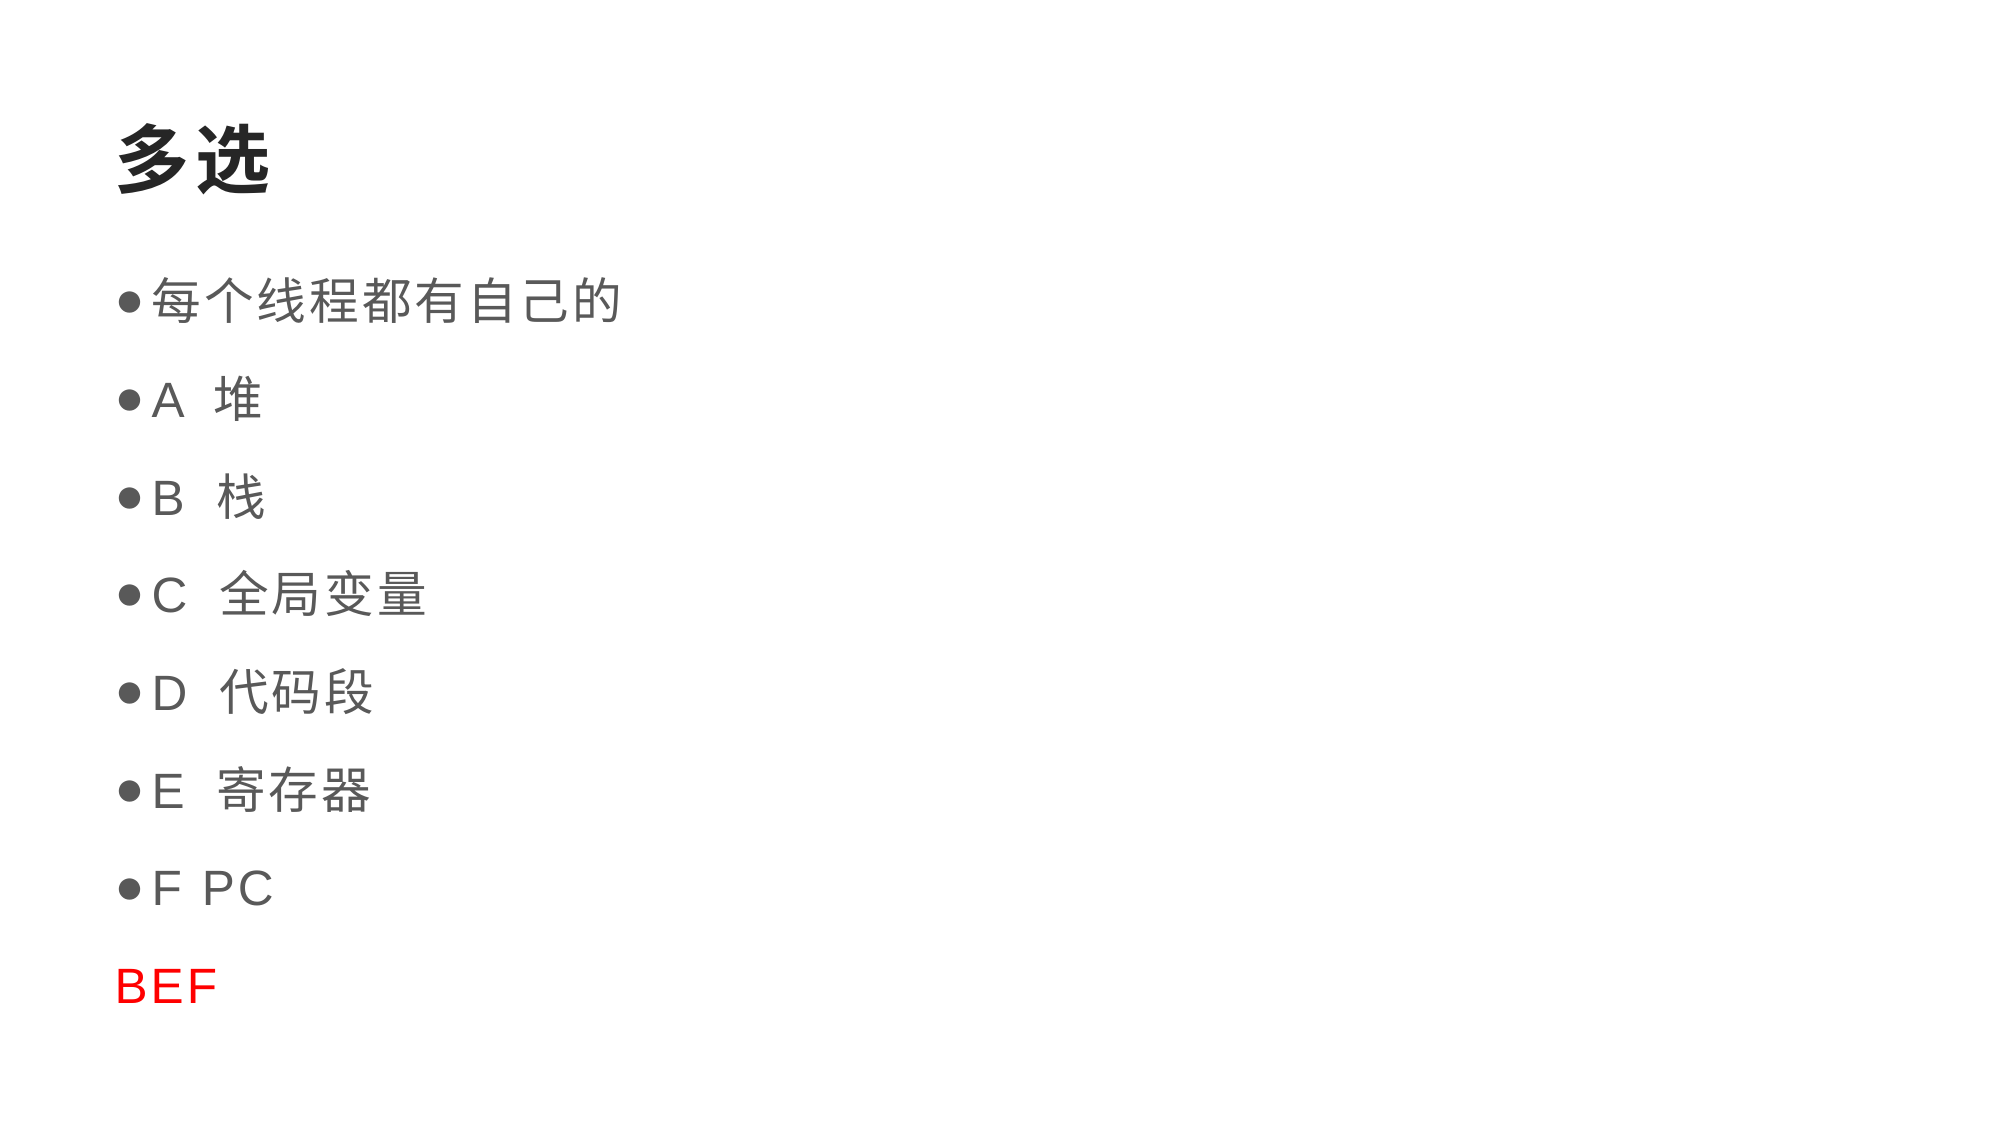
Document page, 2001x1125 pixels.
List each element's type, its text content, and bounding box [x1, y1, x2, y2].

list 每个线程都有自己的 A 堆 B 栈 C 全局变量 D 代码段 E 寄存器 F PC BEF [99, 244, 1900, 1026]
title 多选 [99, 99, 1900, 216]
